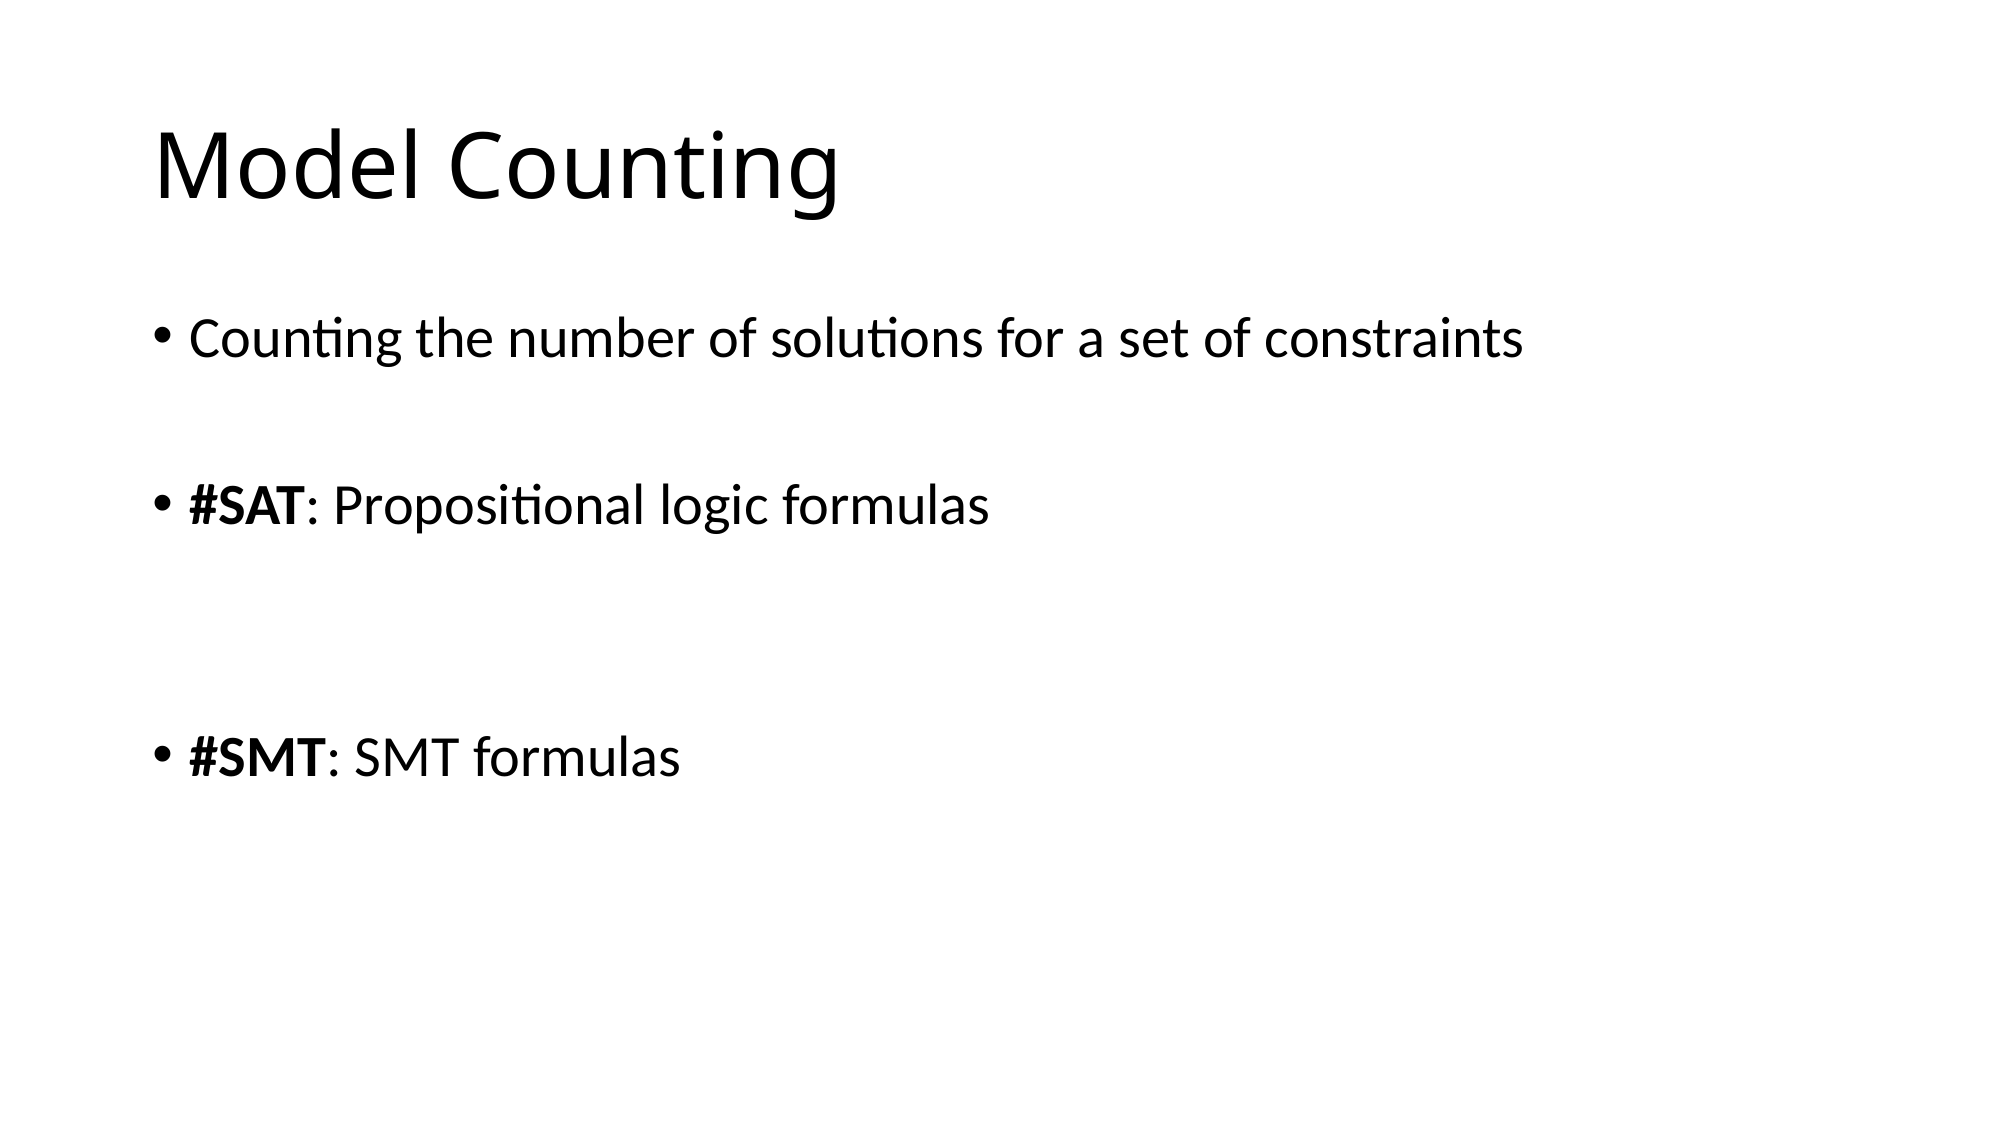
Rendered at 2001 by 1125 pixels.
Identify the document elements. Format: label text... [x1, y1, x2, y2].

title Model Counting [137, 59, 1863, 278]
